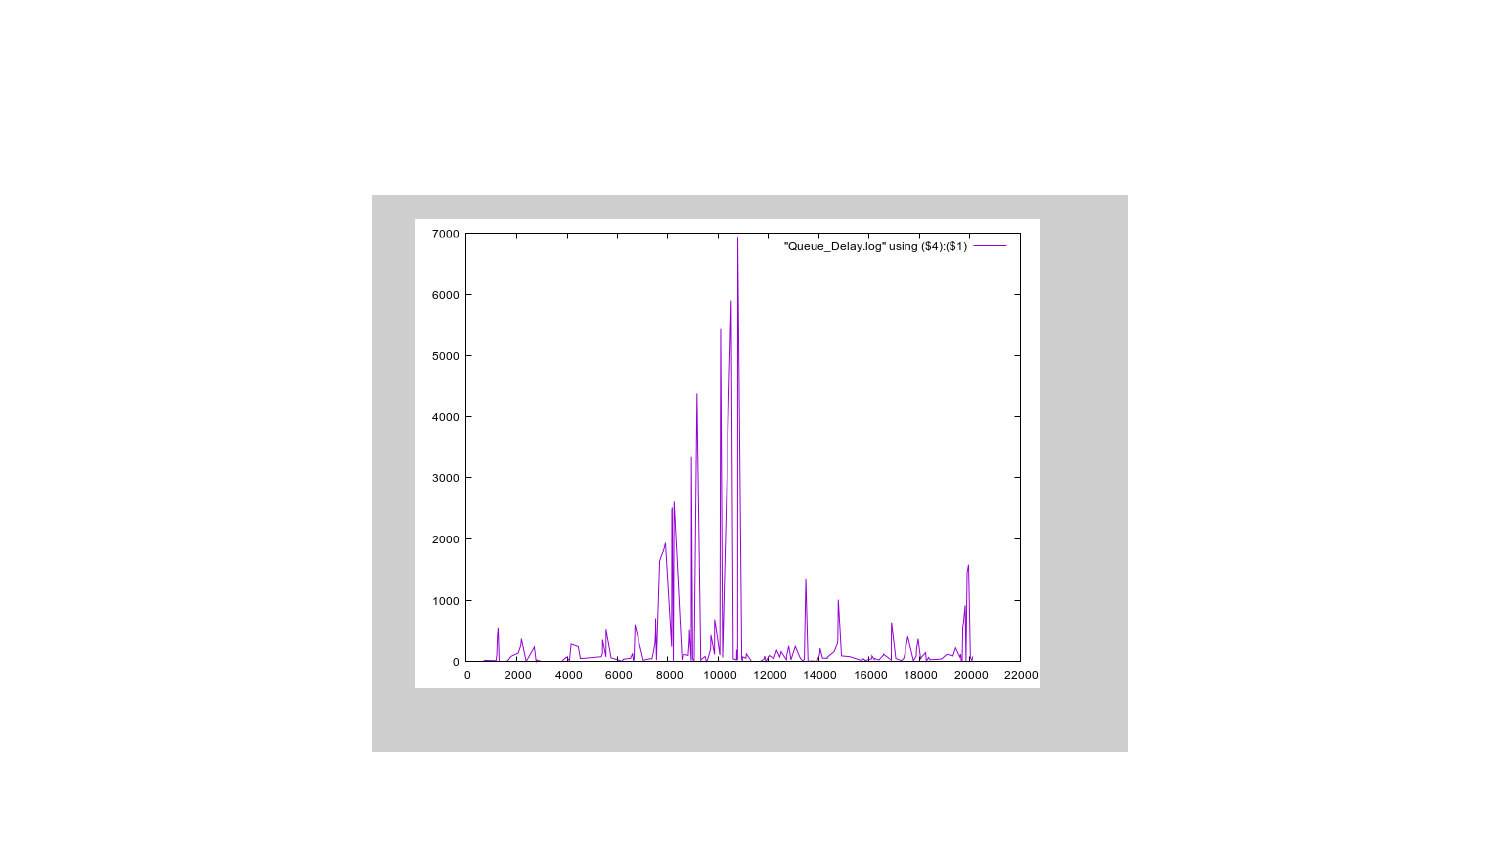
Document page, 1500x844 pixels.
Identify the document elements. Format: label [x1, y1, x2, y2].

picture [372, 195, 1128, 753]
